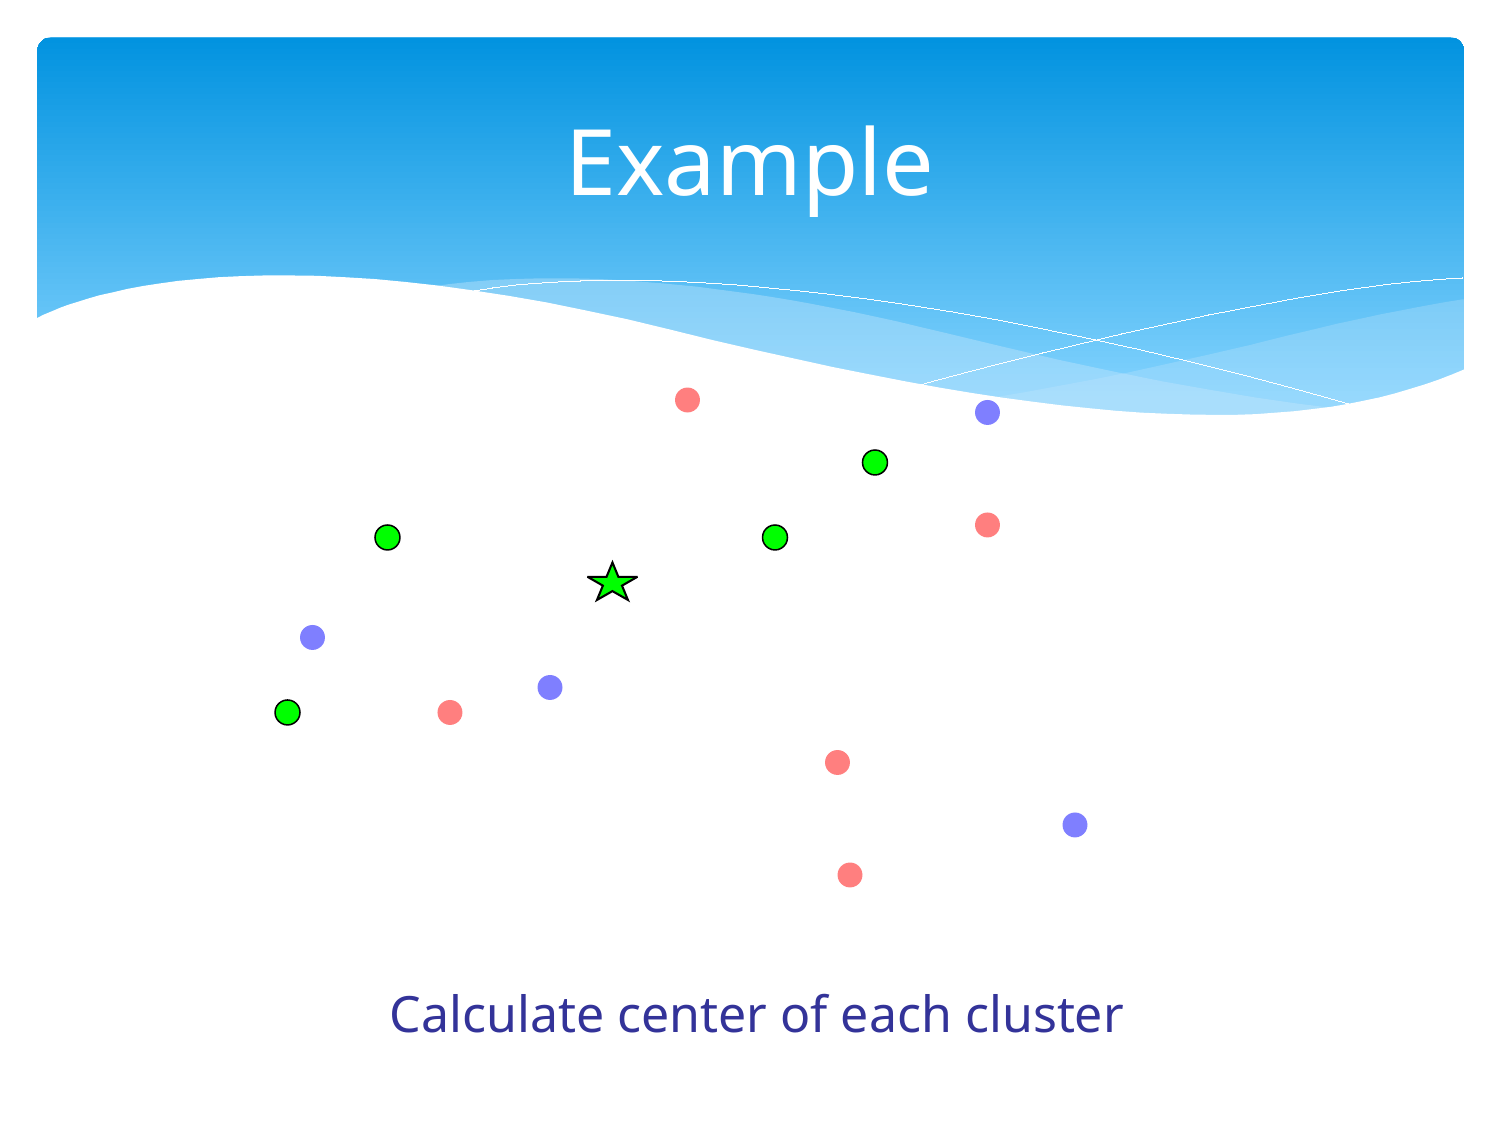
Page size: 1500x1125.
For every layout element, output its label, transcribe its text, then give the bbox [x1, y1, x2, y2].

text_box [975, 399, 1000, 425]
text_box [537, 675, 563, 700]
text_box [275, 699, 301, 725]
text_box [825, 750, 850, 775]
text_box [1062, 812, 1088, 838]
text_box [837, 862, 863, 888]
text_box Calculate center of each cluster [374, 974, 1213, 1050]
text_box [975, 512, 1000, 538]
text_box [300, 624, 325, 650]
text_box [762, 525, 788, 550]
text_box [587, 562, 638, 600]
text_box [437, 699, 463, 725]
title Example [75, 55, 1425, 261]
text_box [862, 450, 888, 475]
text_box [375, 525, 400, 550]
text_box [675, 387, 700, 413]
